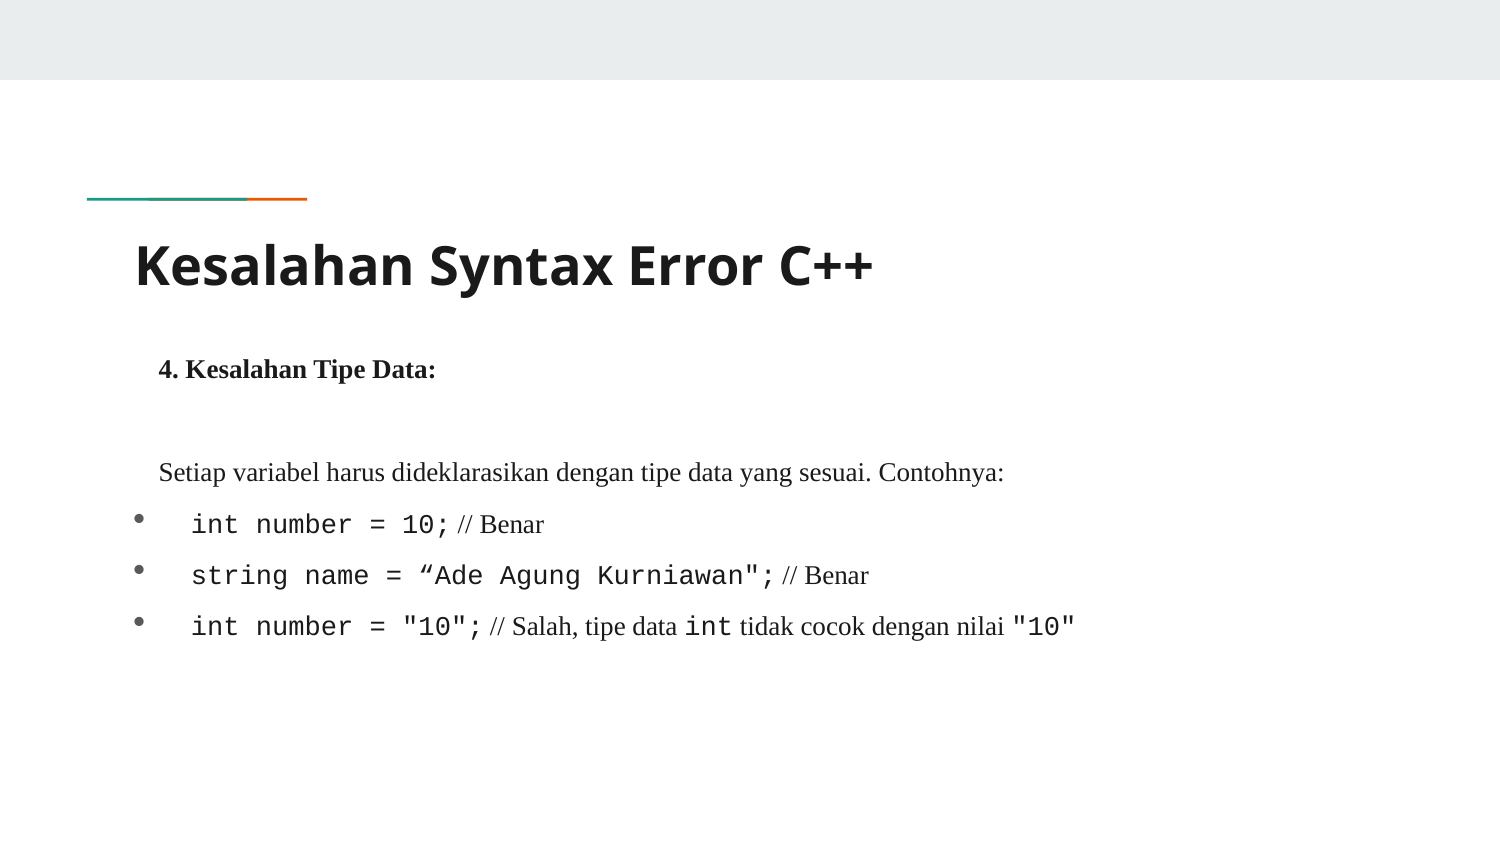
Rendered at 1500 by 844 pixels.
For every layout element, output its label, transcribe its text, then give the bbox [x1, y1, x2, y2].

list 4. Kesalahan Tipe Data: Setiap variabel harus dideklarasikan dengan tipe data yang sesuai. Contohnya: int number = 10; // Benar string name = “Ade Agung Kurniawan"; // Benar int number = "10"; // Salah, tipe data int tidak cocok dengan nilai "10" [119, 334, 1415, 706]
title Kesalahan Syntax Error C++ [119, 216, 1381, 305]
